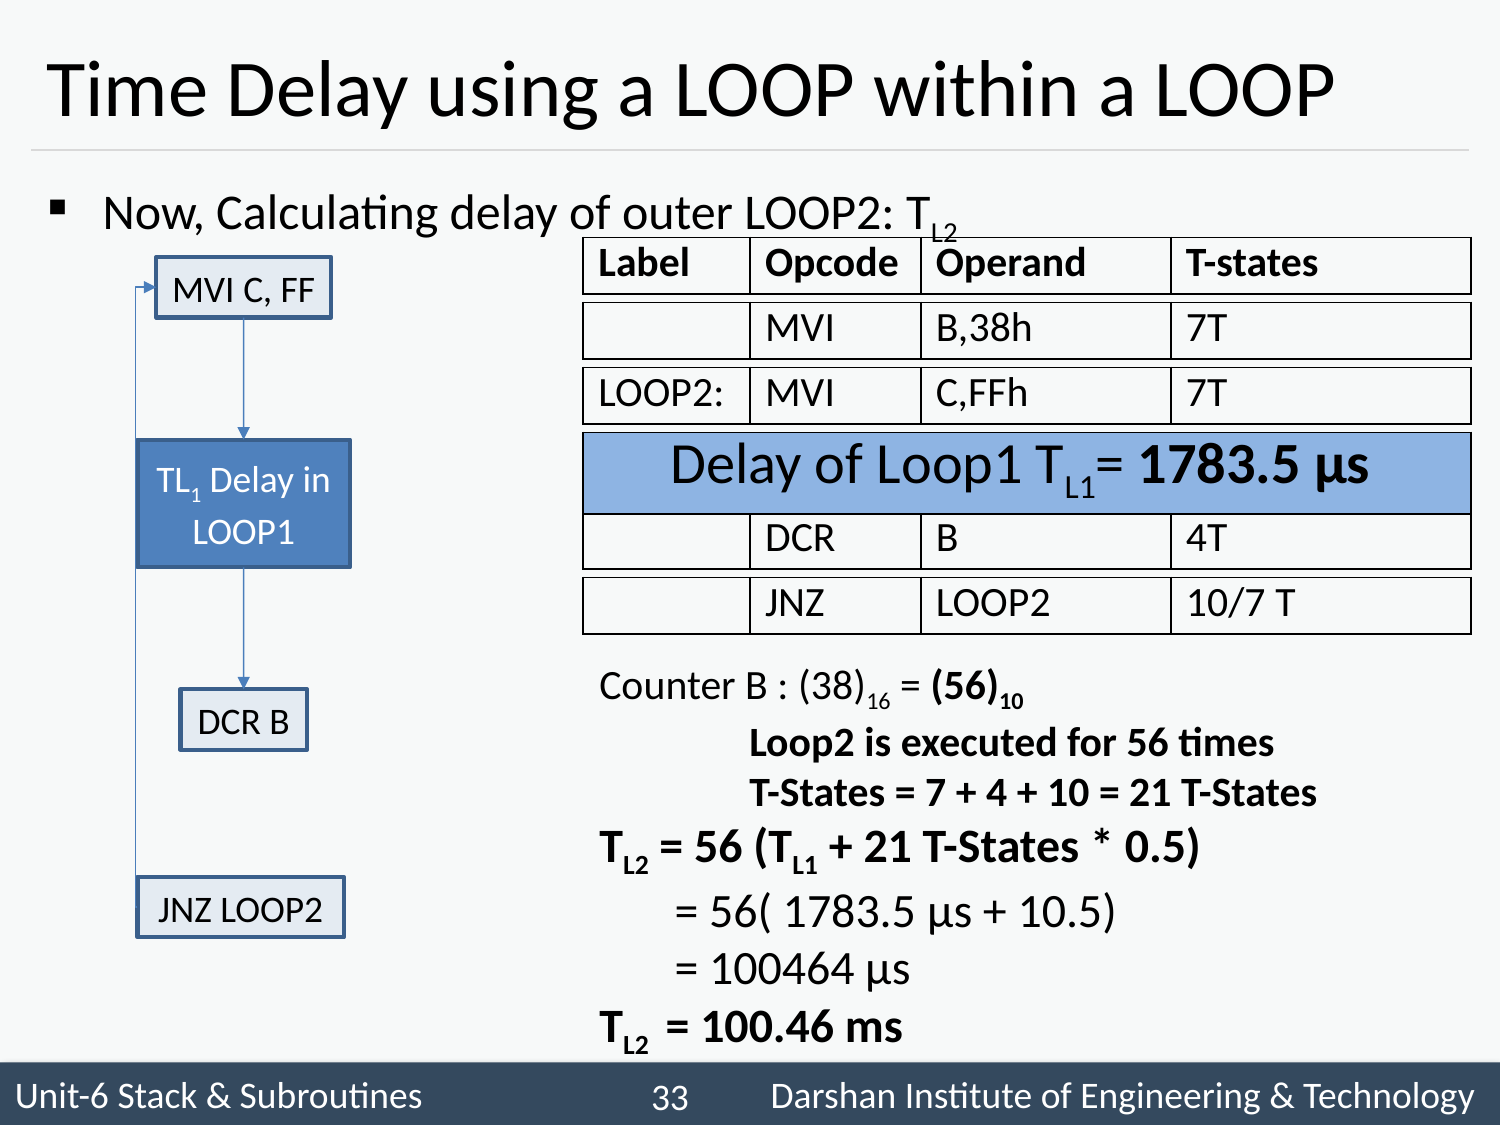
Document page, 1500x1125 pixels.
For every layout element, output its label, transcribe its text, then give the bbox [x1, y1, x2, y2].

table_header Operand [922, 238, 1170, 293]
list Now, Calculating delay of outer LOOP2: TL2 [31, 162, 1469, 1038]
text_box JNZ LOOP2 [135, 875, 346, 939]
table_header B [922, 515, 1170, 568]
table_header [584, 303, 749, 358]
table_header JNZ [751, 578, 920, 633]
table_header DCR [751, 515, 920, 568]
table_header LOOP2 [922, 578, 1170, 633]
table_header Delay of Loop1 TL1= 1783.5 μs [584, 433, 1470, 513]
table_header Opcode [751, 238, 920, 293]
table_header C,FFh [922, 368, 1170, 423]
table_header MVI [751, 368, 920, 423]
table_header B,38h [922, 303, 1170, 358]
table_header 7T [1172, 303, 1470, 358]
table_header [584, 515, 749, 568]
slide_number 33 [612, 1068, 713, 1125]
text_box DCR B [178, 687, 309, 752]
table_header LOOP2: [584, 368, 749, 423]
table_header MVI [751, 303, 920, 358]
table_header 4T [1172, 515, 1470, 568]
text_box MVI C, FF [154, 255, 333, 320]
title Time Delay using a LOOP within a LOOP [31, 17, 1469, 150]
text_box Counter B : (38)16 = (56)10 Loop2 is executed for 56 times T-States = 7 + 4 + 10 = 21 T-States TL2 = 56 (TL1 + 21 T-States * 0.5) = 56( 1783.5 μs + 10.5) = 100464 μs TL2 = 100.46 ms [584, 650, 1473, 1068]
table_header Label [584, 238, 749, 293]
table_header 7T [1172, 368, 1470, 423]
table_header T-states [1172, 238, 1470, 293]
table_header [584, 578, 749, 633]
table_header 10/7 T [1172, 578, 1470, 633]
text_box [137, 287, 157, 908]
text_box TL1 Delay in LOOP1 [160, 438, 352, 569]
